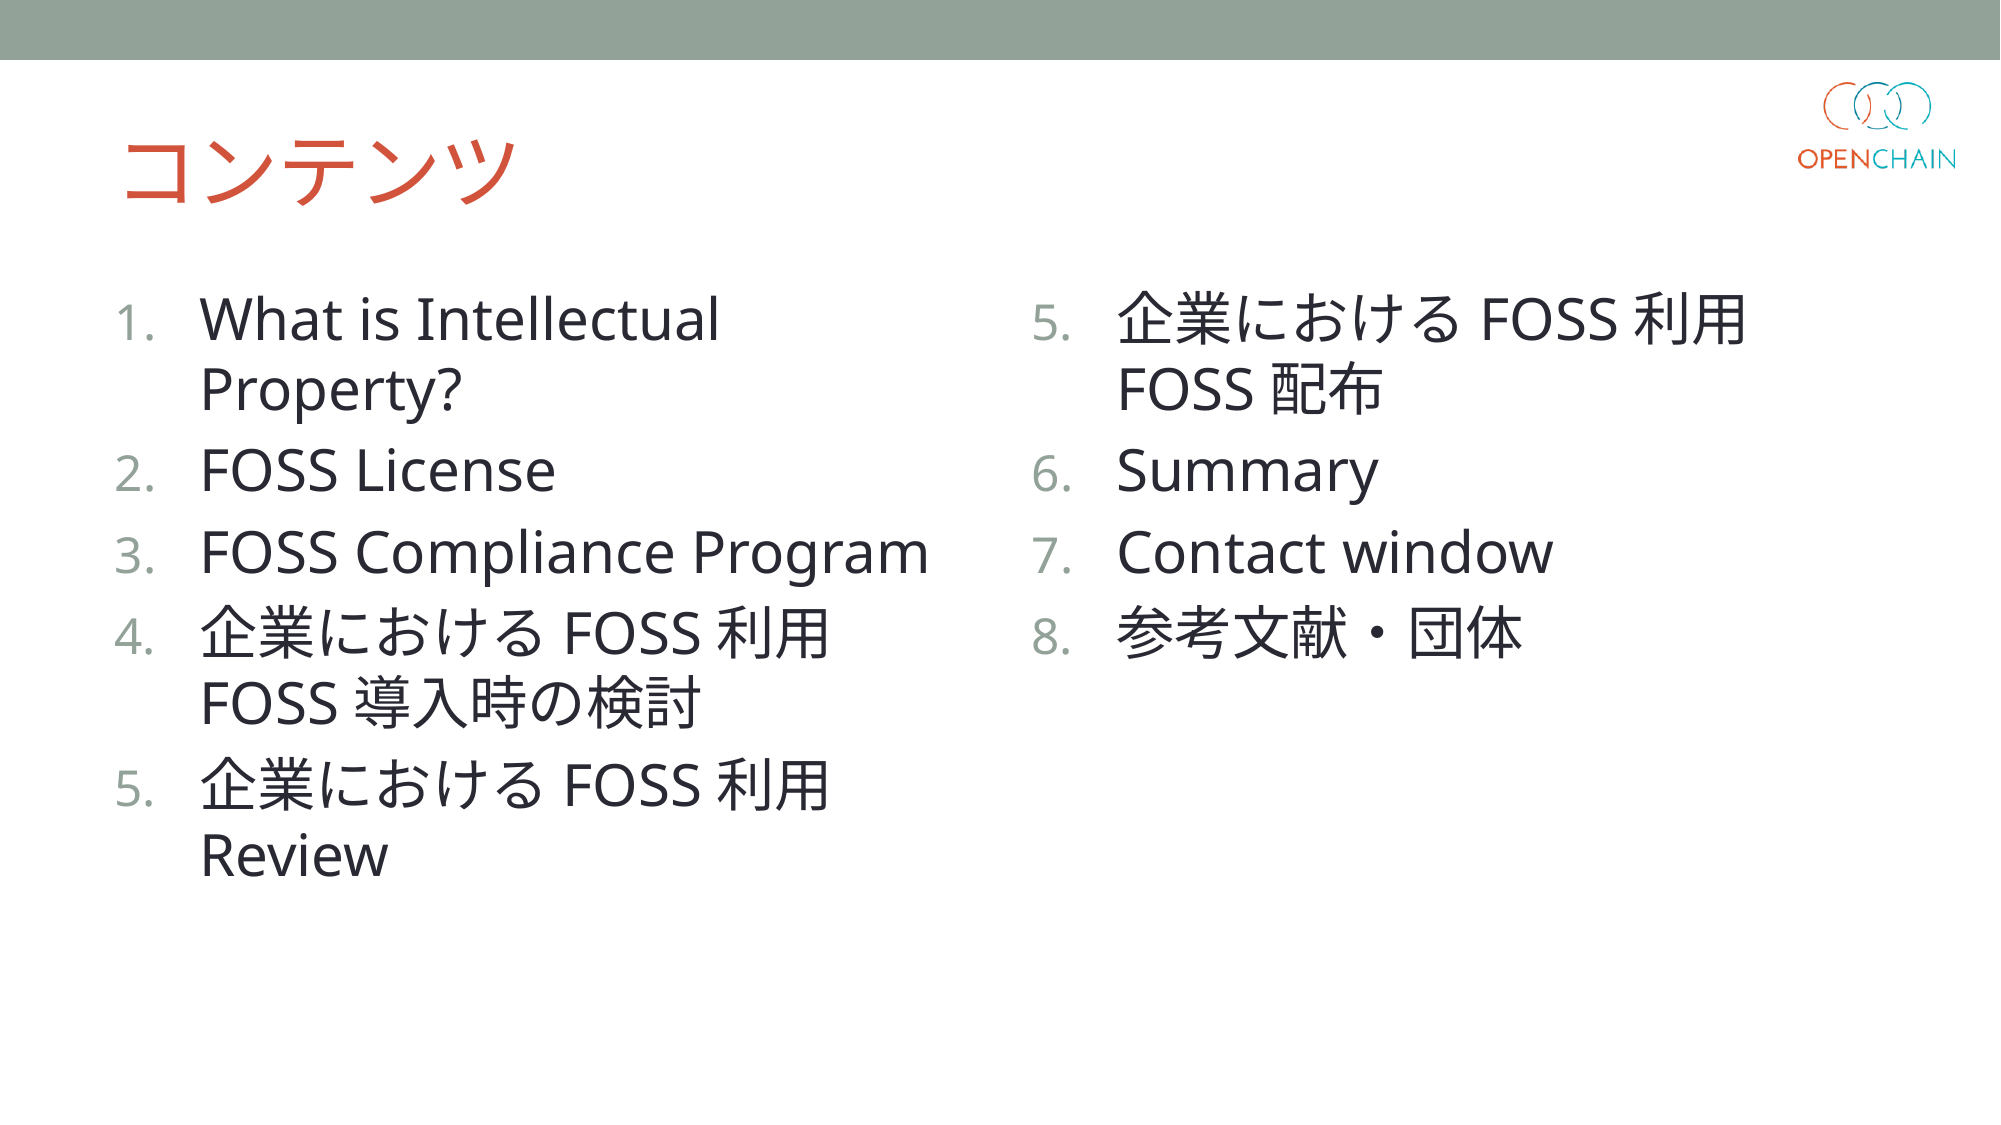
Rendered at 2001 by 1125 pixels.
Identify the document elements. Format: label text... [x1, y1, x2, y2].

picture [1798, 82, 1955, 169]
list What is Intellectual Property? FOSS License FOSS Compliance Program 企業におけるFOSS利用 FOSS導入時の検討 企業におけるFOSS利用 Review [99, 274, 984, 1049]
title コンテンツ [99, 87, 1900, 250]
list 企業におけるFOSS利用 FOSS配布 Summary Contact window 参考文献・団体 [1016, 274, 1900, 1049]
